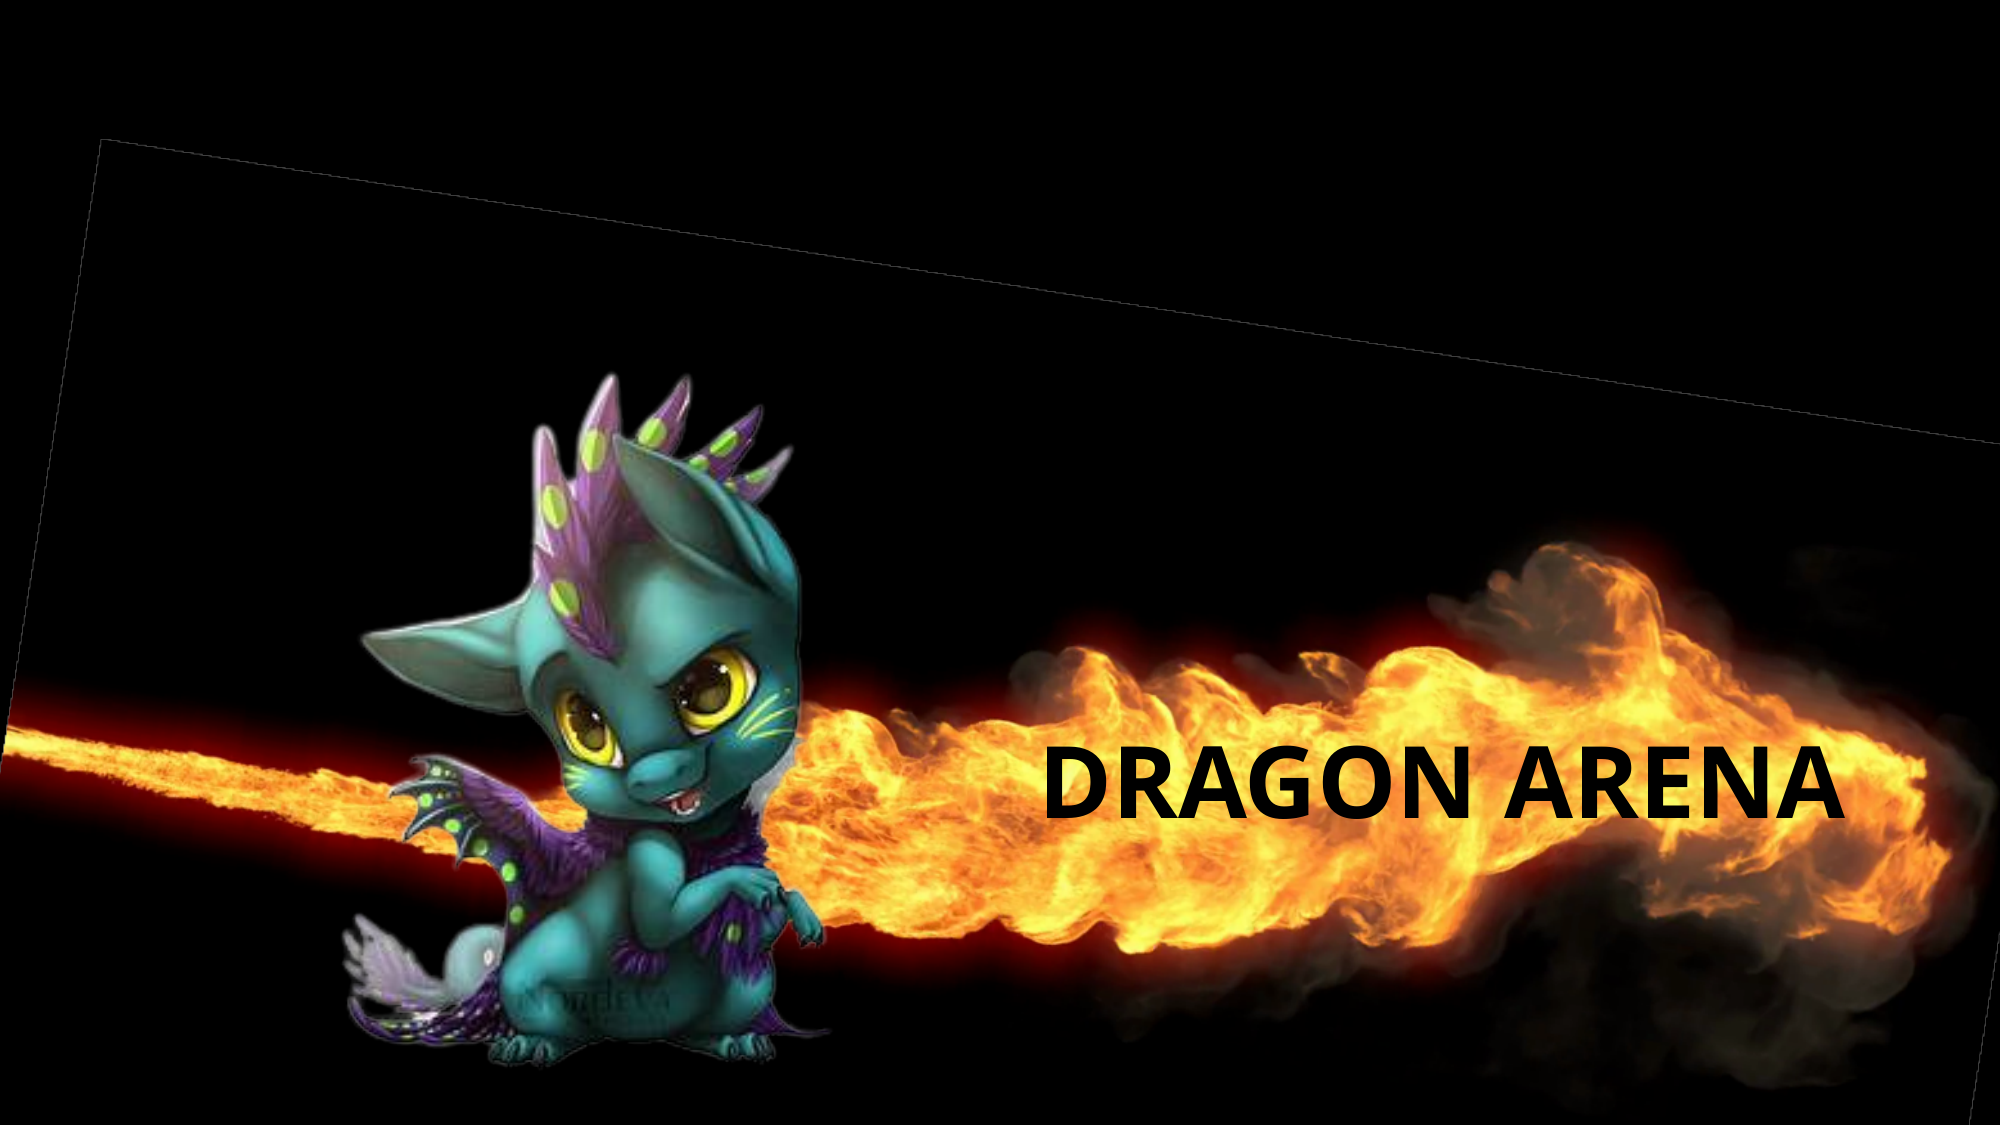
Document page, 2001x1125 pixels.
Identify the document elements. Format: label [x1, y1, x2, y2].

picture [0, 140, 2000, 1125]
